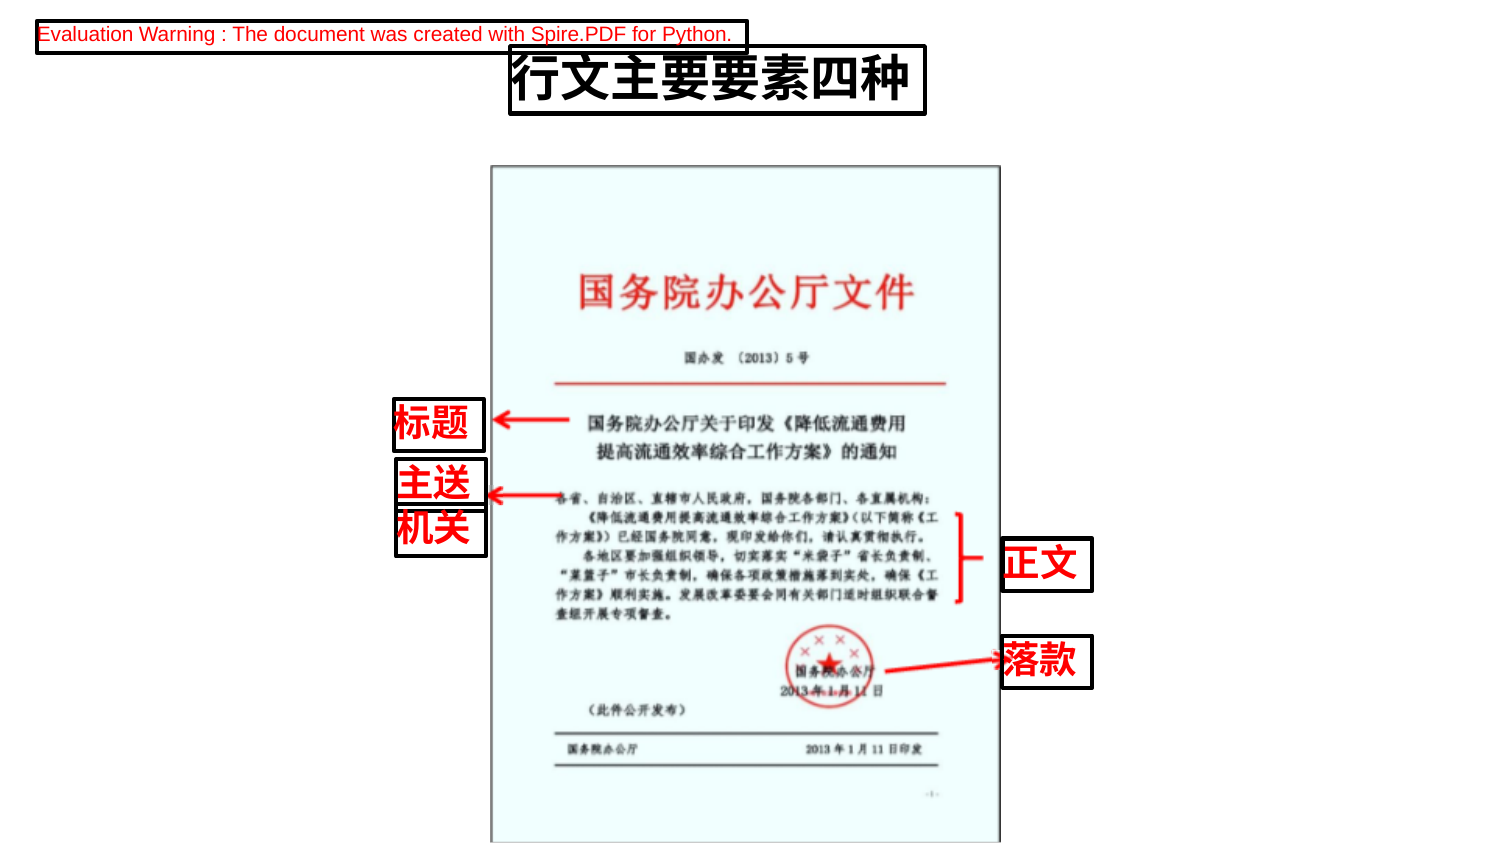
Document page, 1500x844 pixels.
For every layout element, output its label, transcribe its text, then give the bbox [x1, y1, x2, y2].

text_box 机关 [394, 502, 484, 558]
text_box 主送 [394, 457, 484, 502]
text_box Evaluation Warning : The document was created with Spire.PDF for Python. [35, 19, 749, 55]
picture [482, 163, 1014, 844]
text_box 标题 [392, 397, 484, 453]
text_box 正文 [1008, 536, 1094, 593]
text_box 行文主要要素四种 [508, 44, 927, 116]
text_box 落款 [1008, 634, 1094, 690]
